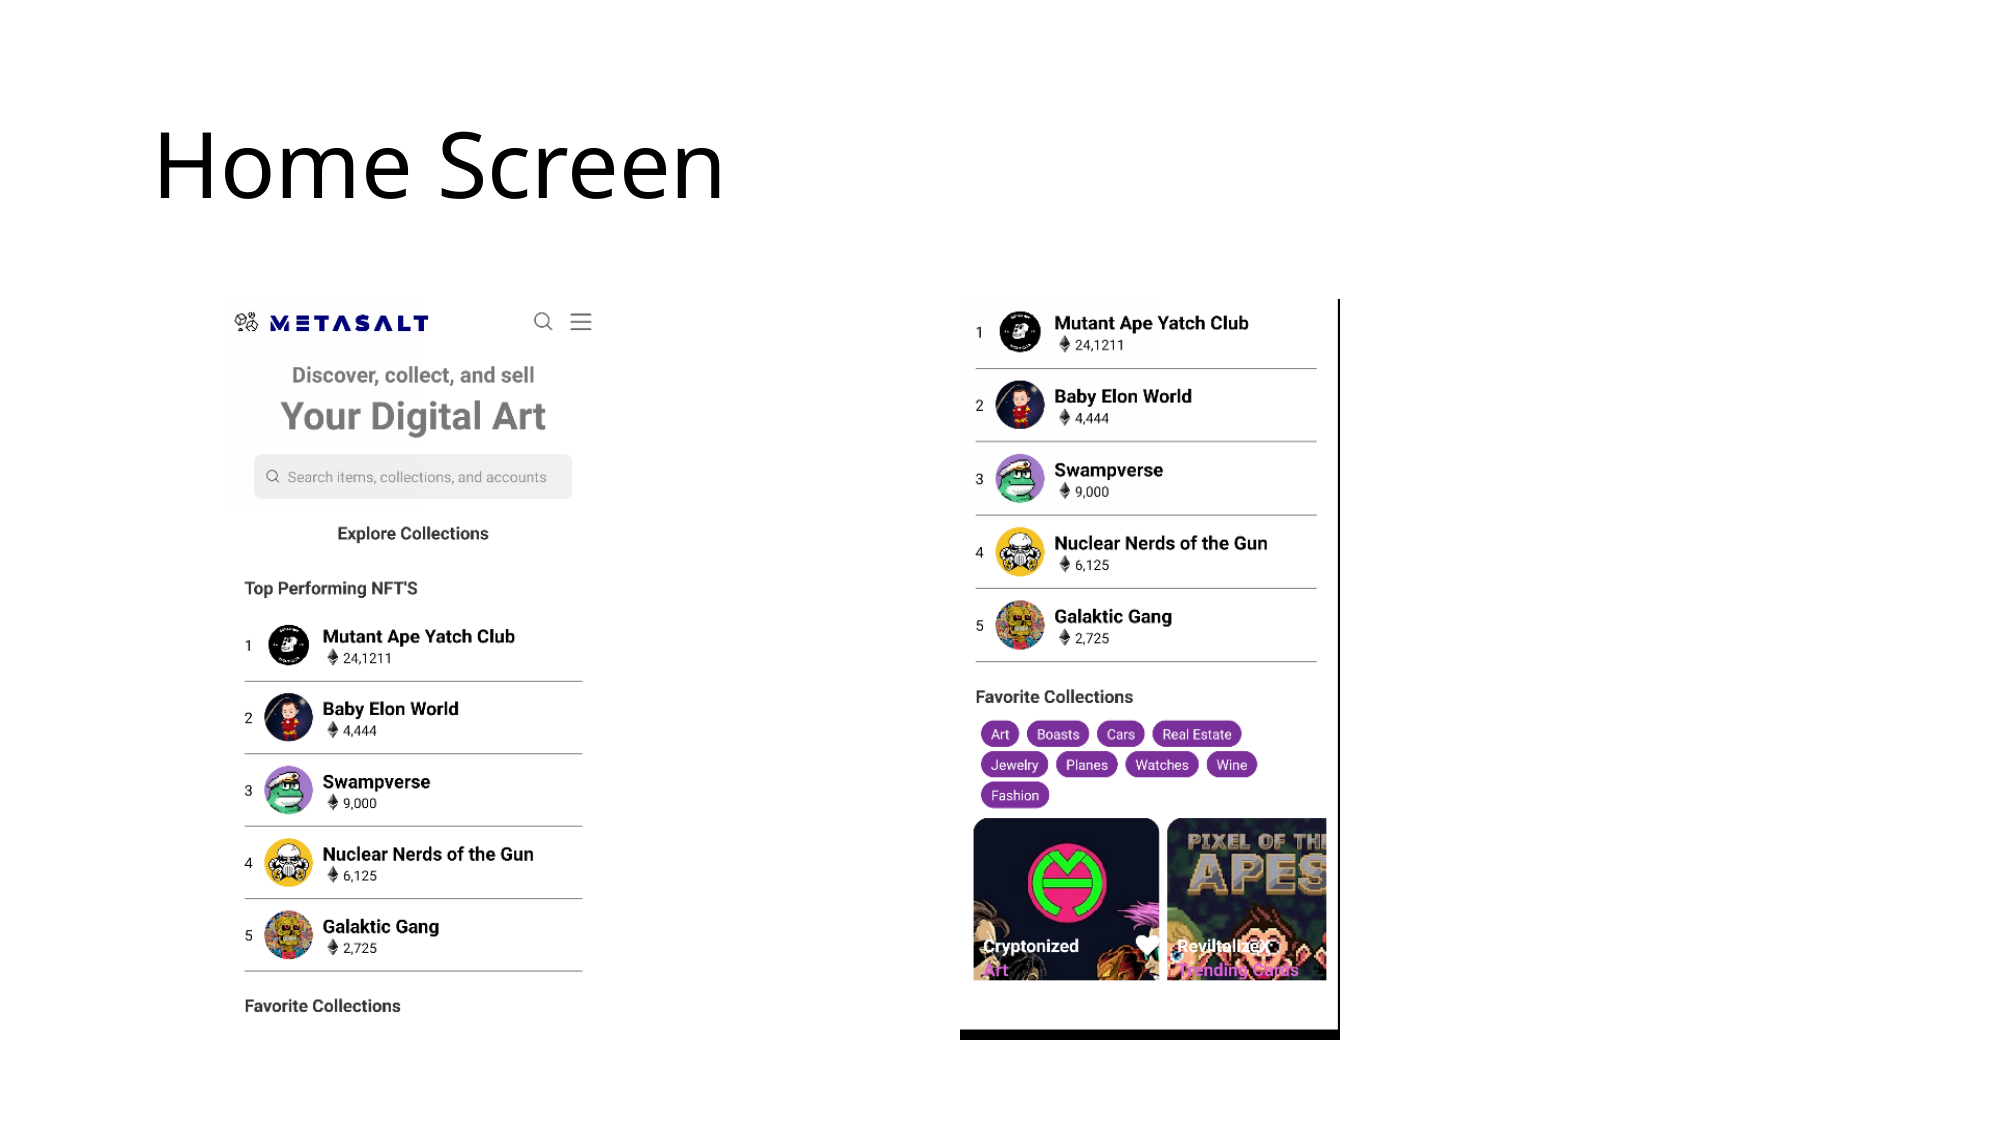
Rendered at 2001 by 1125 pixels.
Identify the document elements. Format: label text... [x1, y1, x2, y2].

picture [960, 299, 1340, 1040]
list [224, 299, 595, 1014]
title Home Screen [137, 59, 1863, 278]
